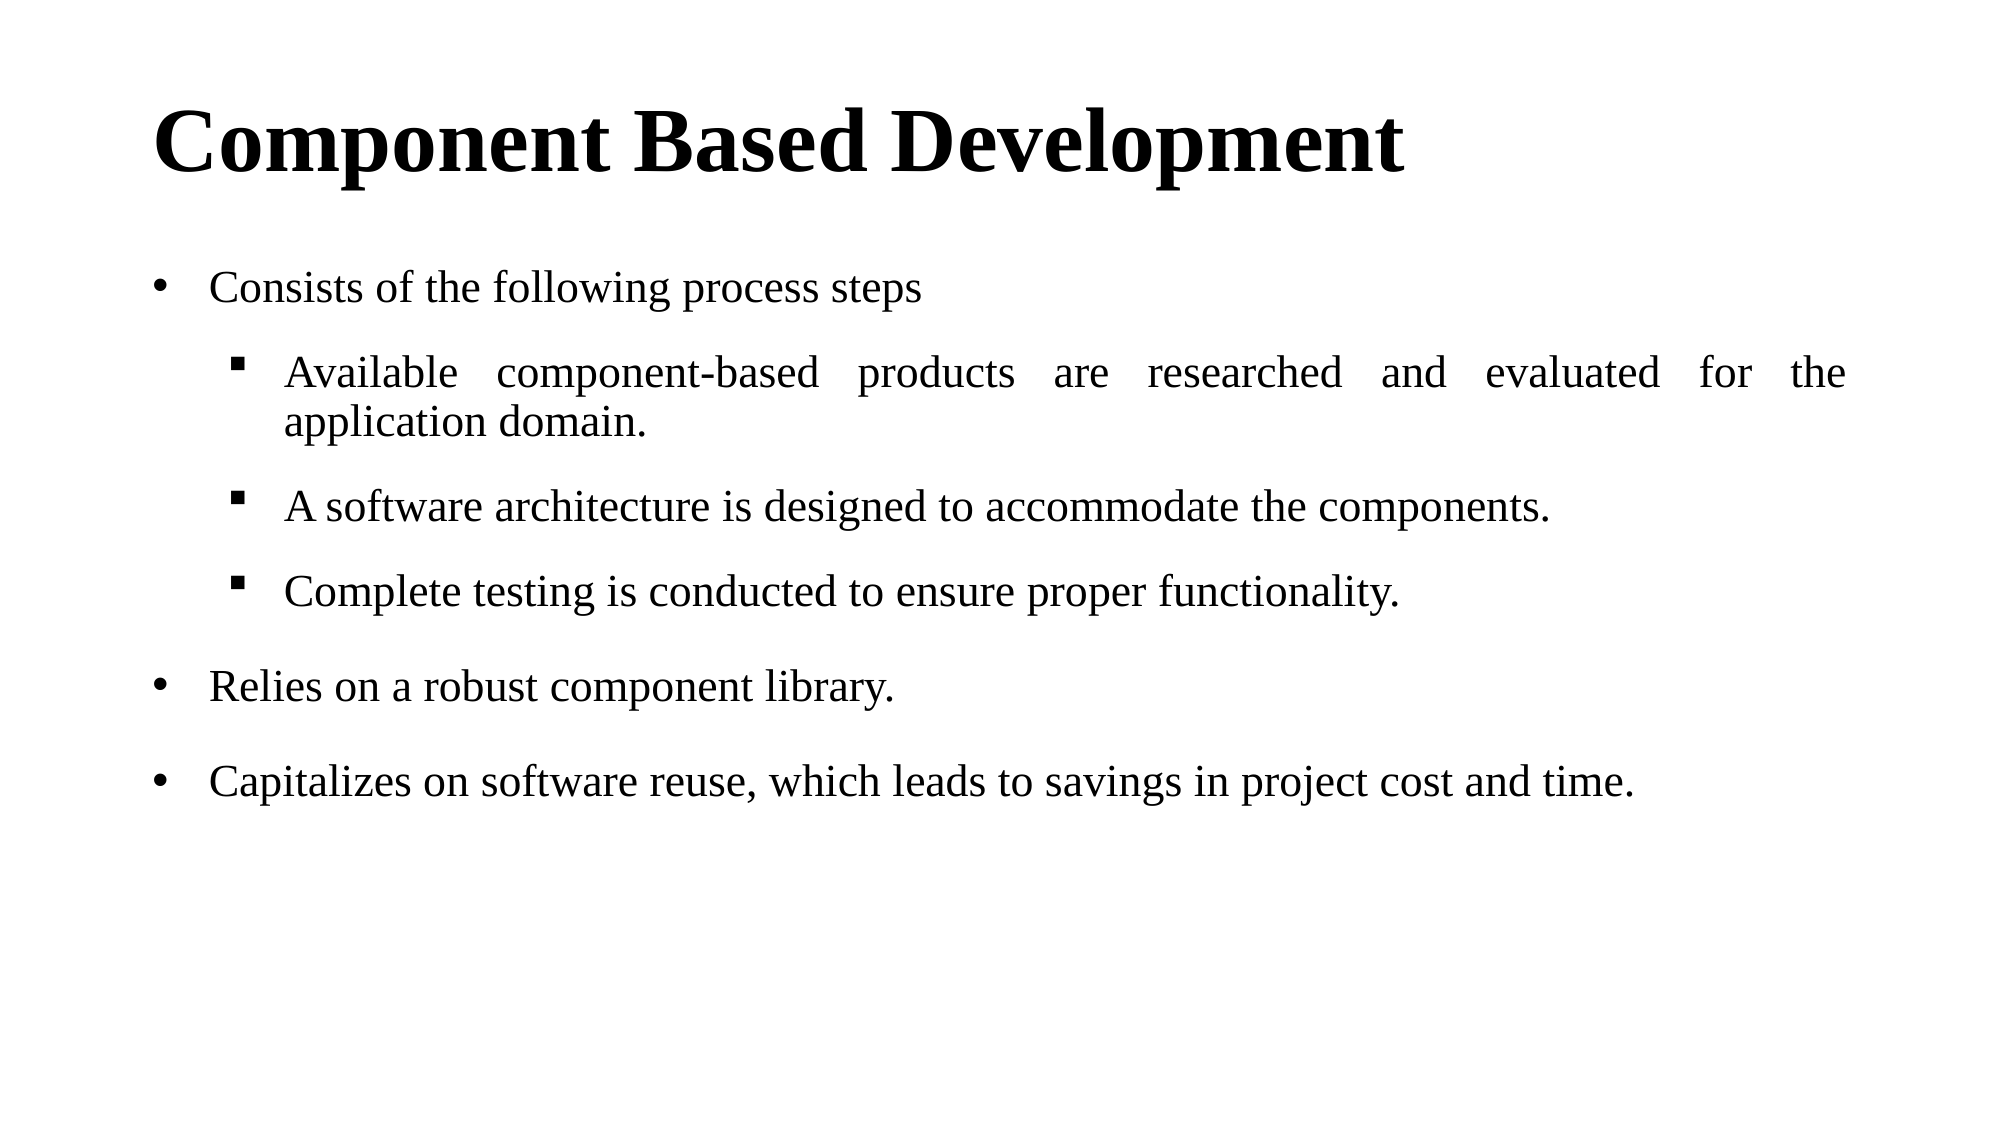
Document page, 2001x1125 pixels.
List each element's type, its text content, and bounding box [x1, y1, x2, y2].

title Component Based Development [137, 59, 1863, 225]
list Consists of the following process steps Available component-based products are researched and evaluated for the application domain. A software architecture is designed to accommodate the components. Complete testing is conducted to ensure proper functionality. Relies on a robust component library. Capitalizes on software reuse, which leads to savings in project cost and time. [137, 255, 1863, 1014]
